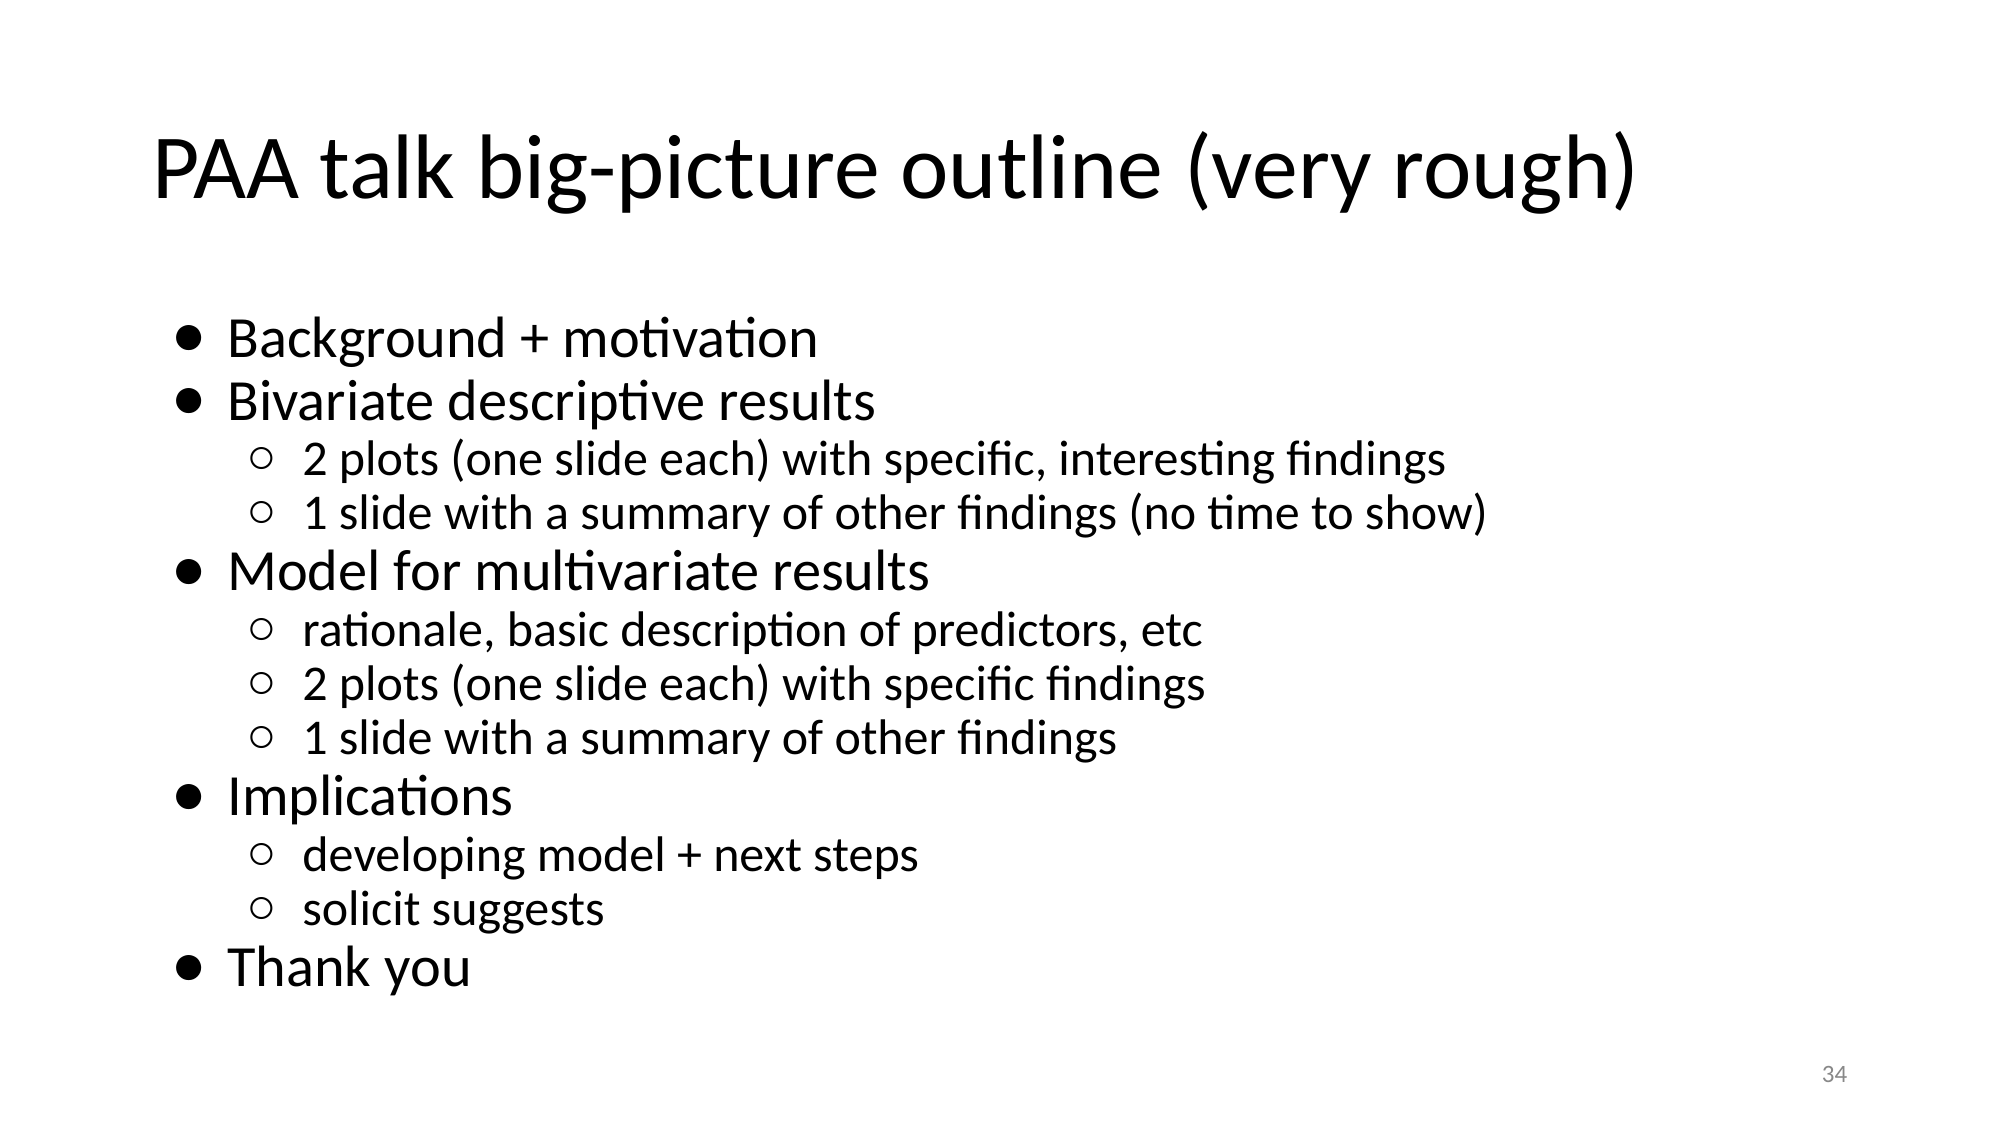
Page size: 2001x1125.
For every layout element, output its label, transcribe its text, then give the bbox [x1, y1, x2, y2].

title PAA talk big-picture outline (very rough) [137, 59, 1863, 278]
slide_number ‹#› [1412, 1042, 1863, 1103]
list Background + motivation Bivariate descriptive results 2 plots (one slide each) with specific, interesting findings 1 slide with a summary of other findings (no time to show) Model for multivariate results rationale, basic description of predictors, etc 2 plots (one slide each) with specific findings 1 slide with a summary of other findings Implications developing model + next steps solicit suggests Thank you [137, 299, 1863, 1014]
